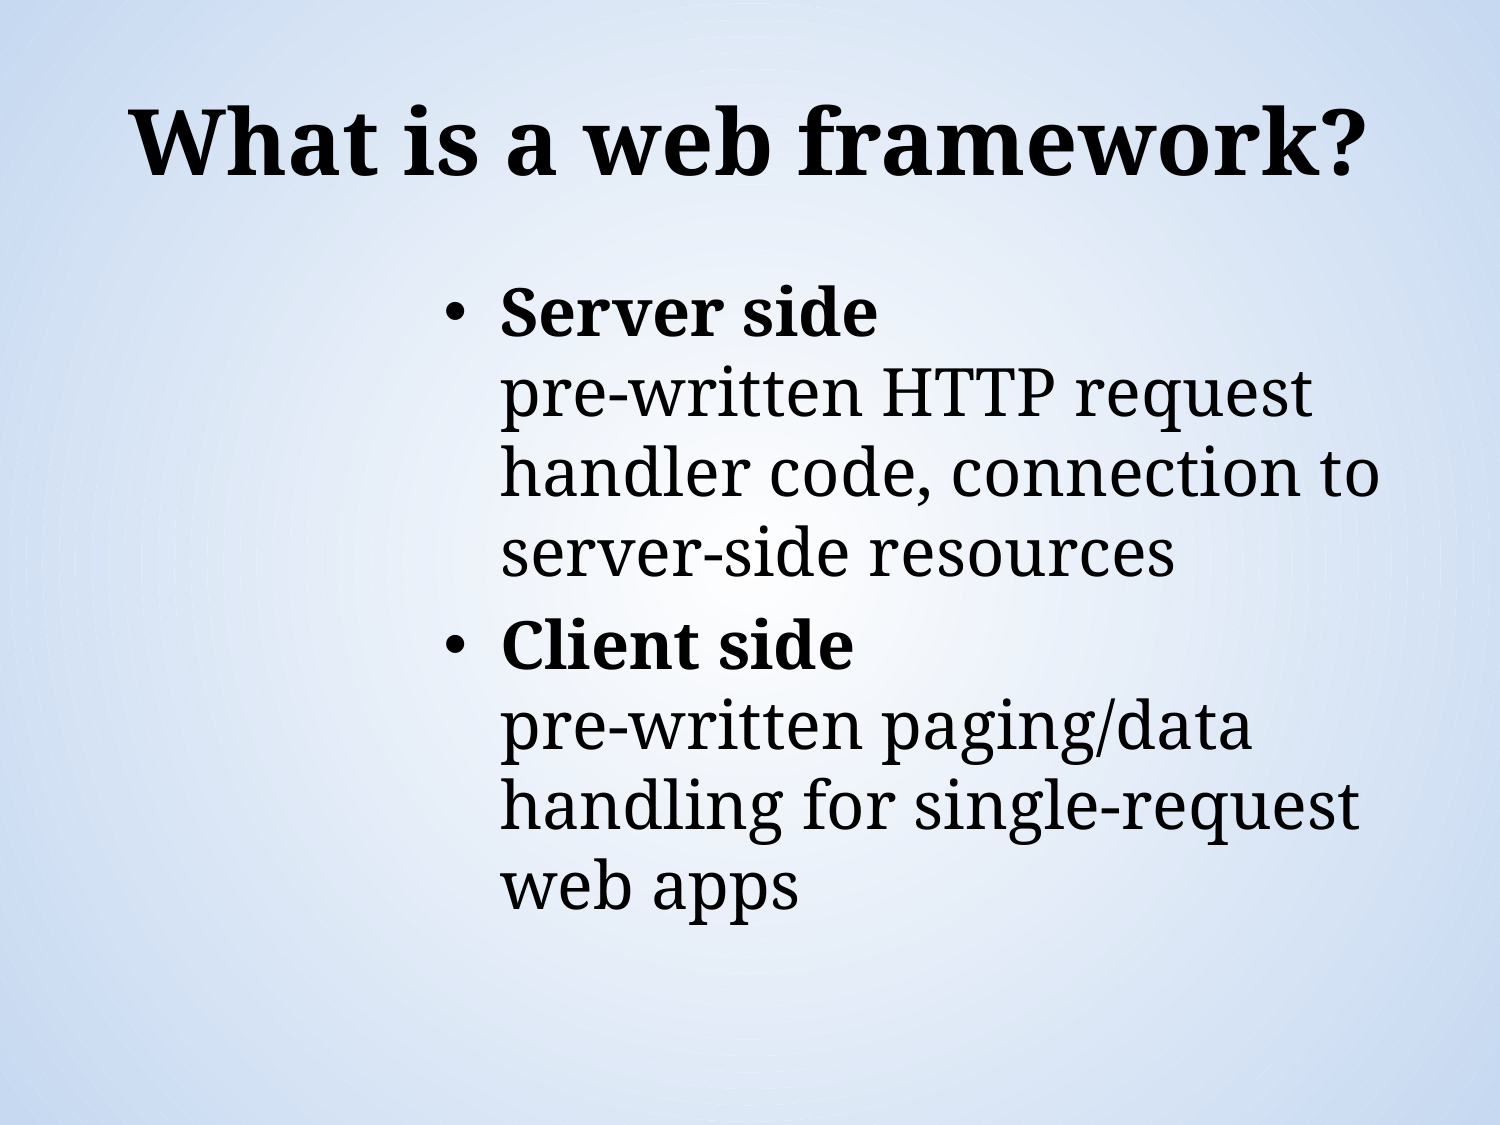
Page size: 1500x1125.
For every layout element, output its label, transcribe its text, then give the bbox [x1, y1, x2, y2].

list Server side pre-written HTTP request handler code, connection to server-side resources Client side pre-written paging/data handling for single-request web apps [428, 262, 1425, 1005]
title What is a web framework? [75, 45, 1425, 233]
